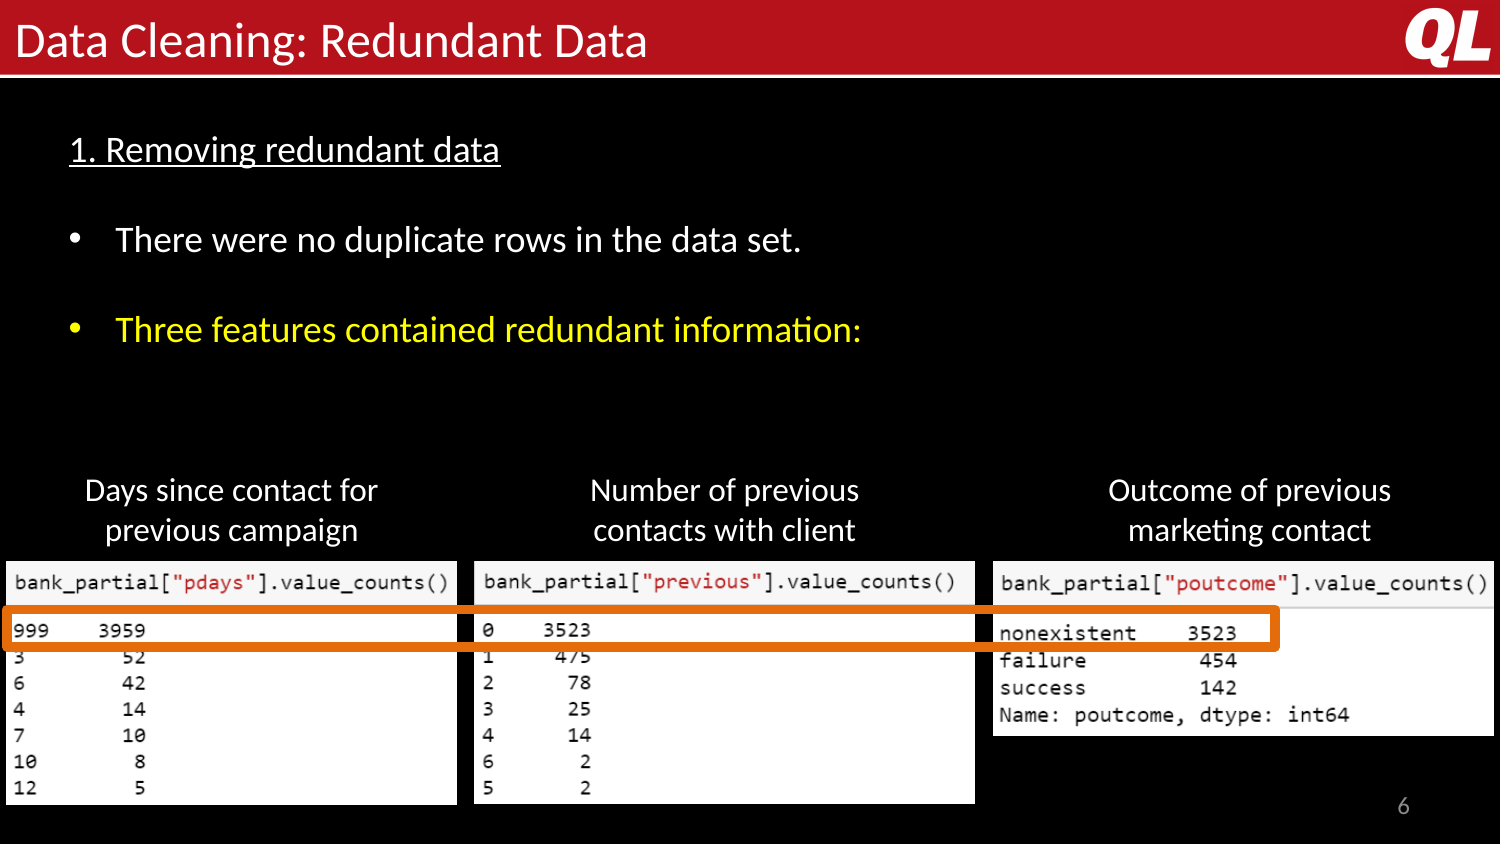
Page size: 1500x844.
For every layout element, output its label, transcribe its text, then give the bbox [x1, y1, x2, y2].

picture [474, 560, 976, 804]
slide_number 6 [1074, 782, 1425, 827]
text_box Number of previous contacts with client [522, 460, 928, 556]
text_box Days since contact for previous campaign [28, 460, 435, 556]
picture [6, 560, 458, 805]
text_box [463, 607, 469, 649]
text_box [979, 607, 987, 649]
text_box Outcome of previous marketing contact [1047, 460, 1453, 556]
text_box 1. Removing redundant data There were no duplicate rows in the data set. Three features contained redundant information: [53, 117, 1434, 358]
picture [1402, 4, 1494, 73]
picture [992, 560, 1494, 736]
text_box Data Cleaning: Redundant Data [0, 0, 1500, 75]
